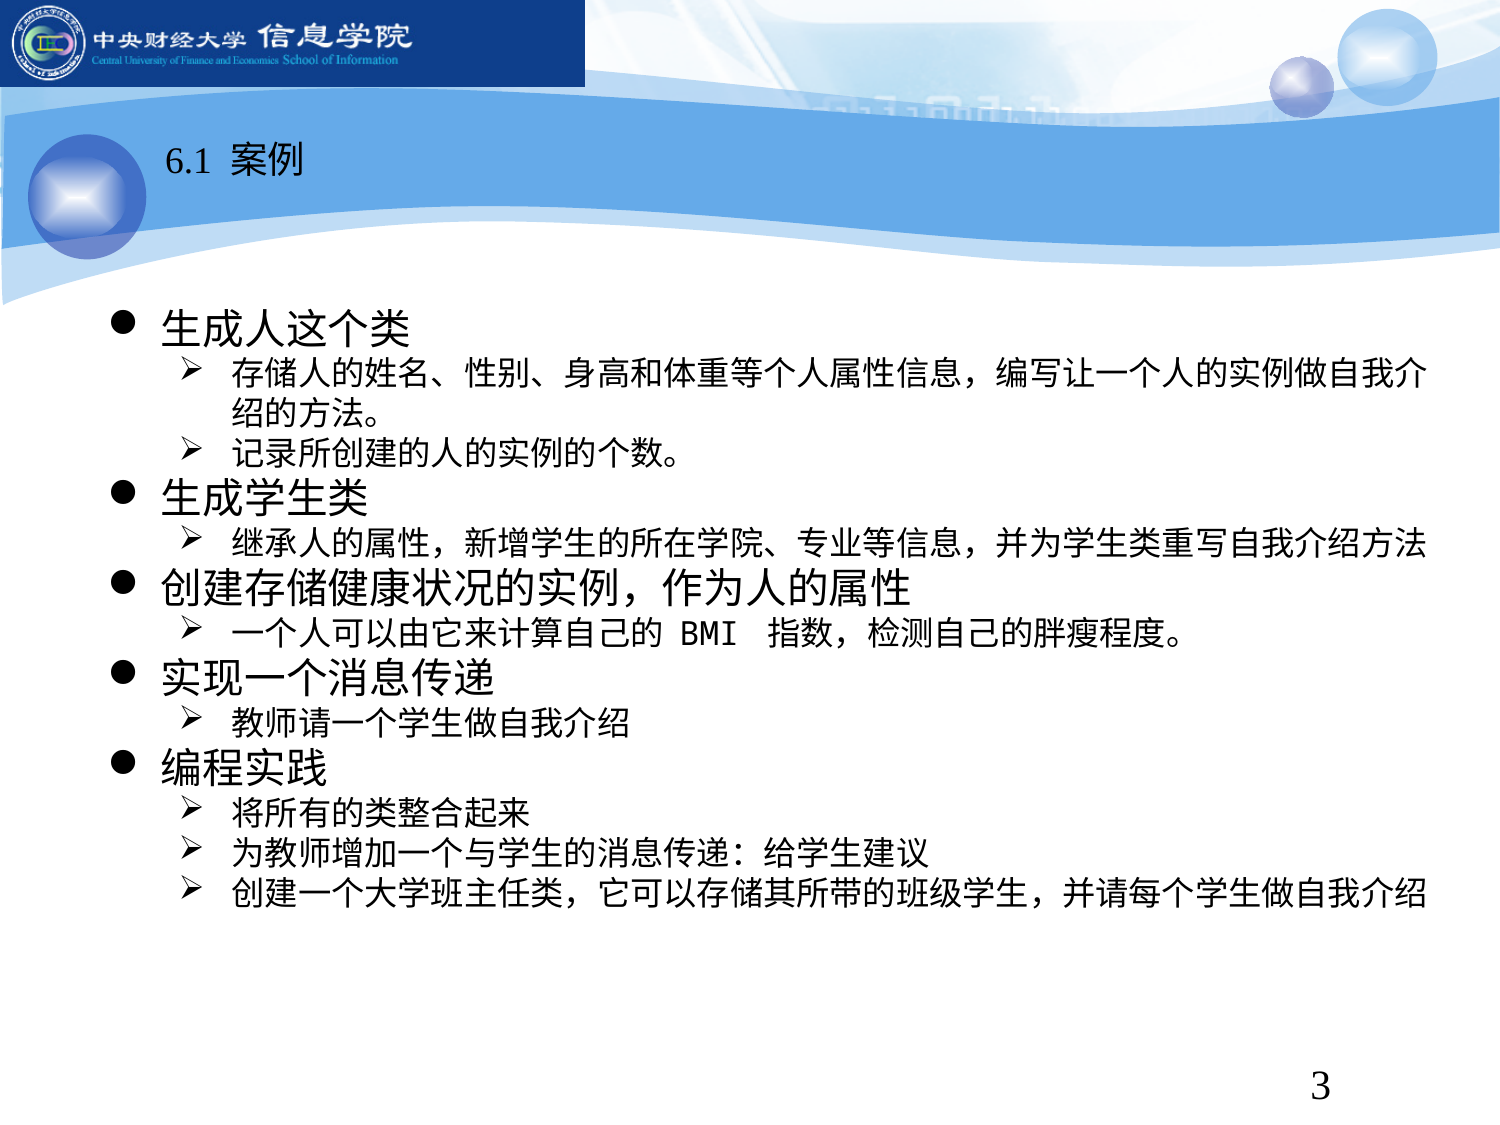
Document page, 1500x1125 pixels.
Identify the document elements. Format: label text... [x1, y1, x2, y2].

title 6.1 案例 [150, 112, 1363, 205]
list 生成人这个类 存储人的姓名、性别、身高和体重等个人属性信息，编写让一个人的实例做自我介绍的方法。 记录所创建的人的实例的个数。 生成学生类 继承人的属性，新增学生的所在学院、专业等信息，并为学生类重写自我介绍方法 创建存储健康状况的实例，作为人的属性 一个人可以由它来计算自己的 BMI 指数，检测自己的胖瘦程度。 实现一个消息传递 教师请一个学生做自我介绍 编程实践 将所有的类整合起来 为教师增加一个与学生的消息传递：给学生建议 创建一个大学班主任类，它可以存储其所带的班级学生，并请每个学生做自我介绍 [75, 294, 1450, 1050]
picture [0, 0, 1500, 197]
